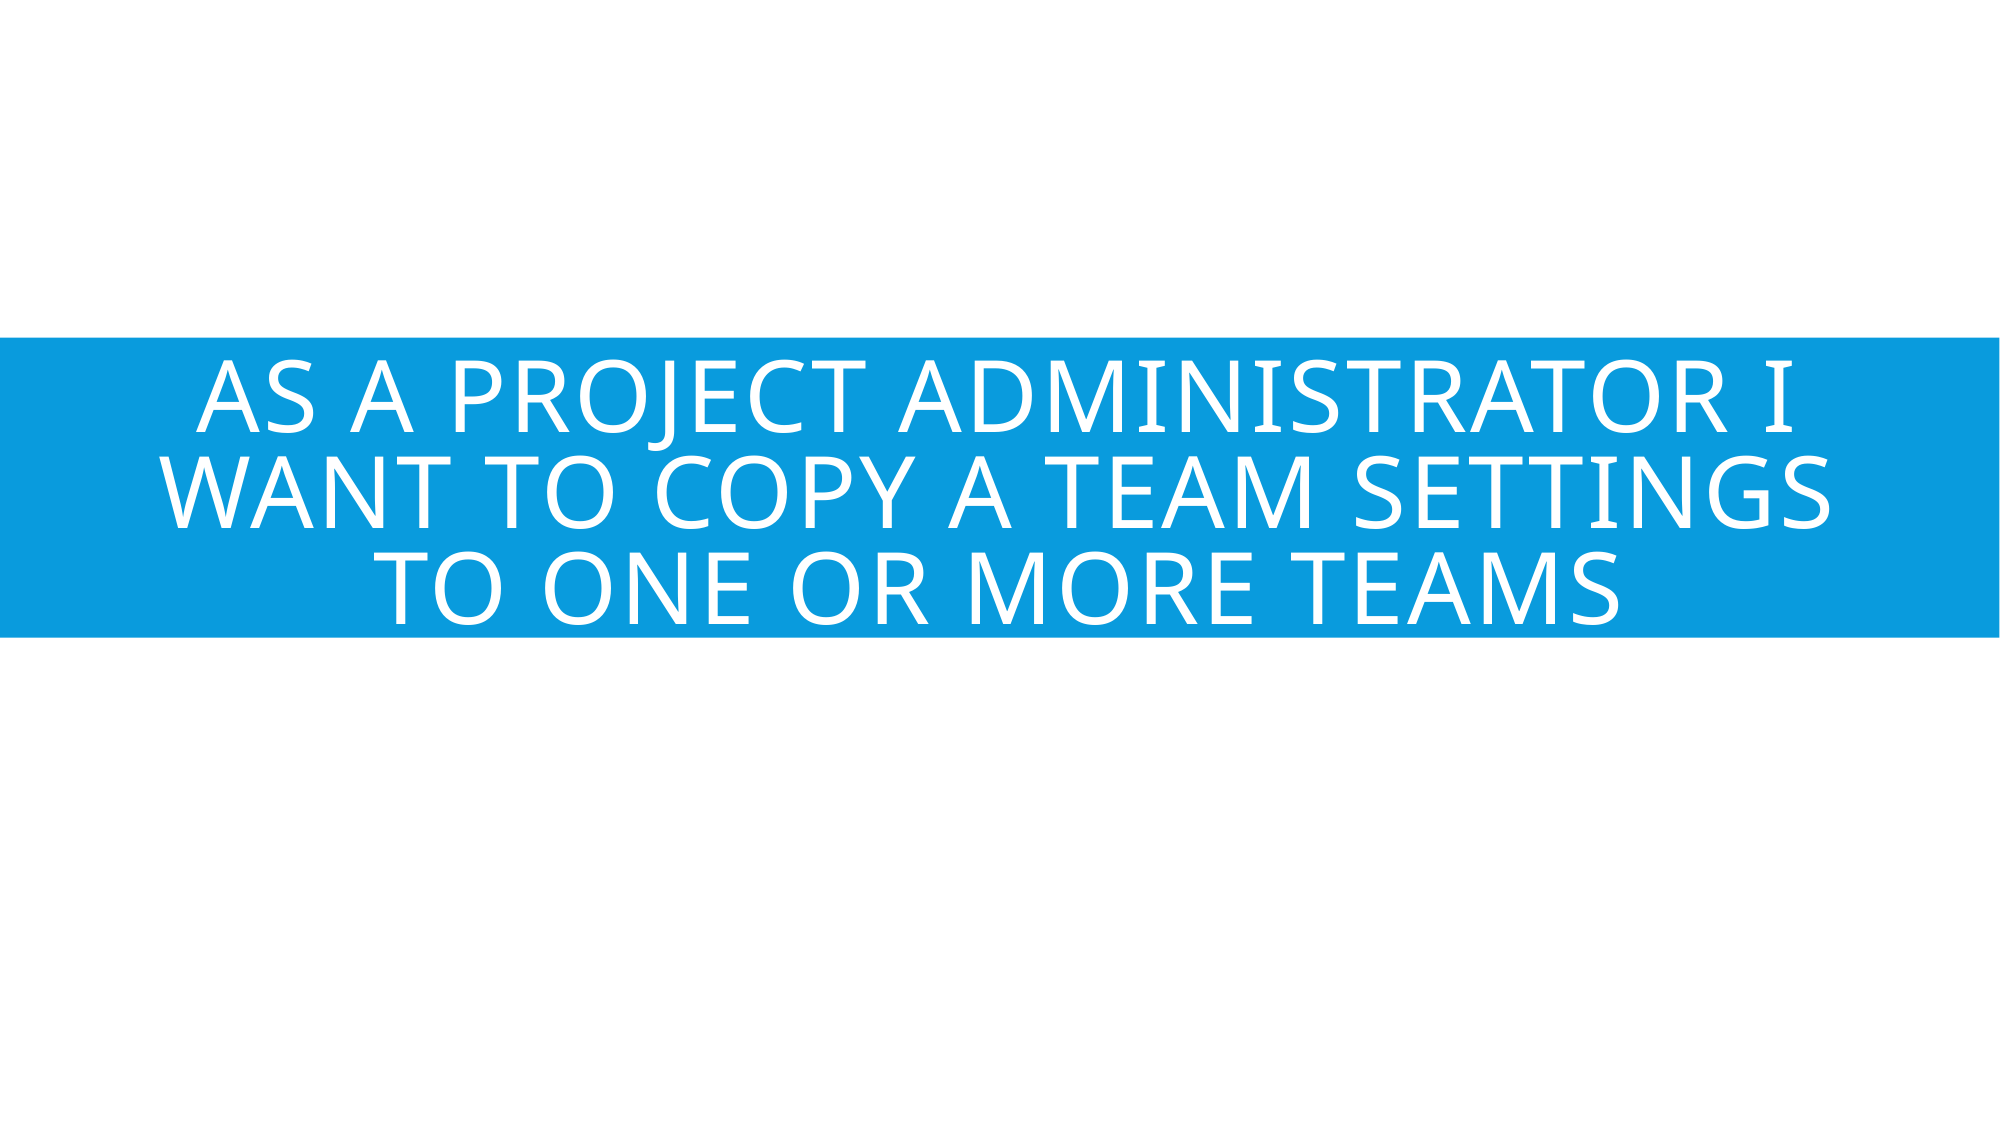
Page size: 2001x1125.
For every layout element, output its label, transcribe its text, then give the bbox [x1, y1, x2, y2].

title As a project administrator I want to copy a team settings to one or more teams [136, 362, 1862, 638]
